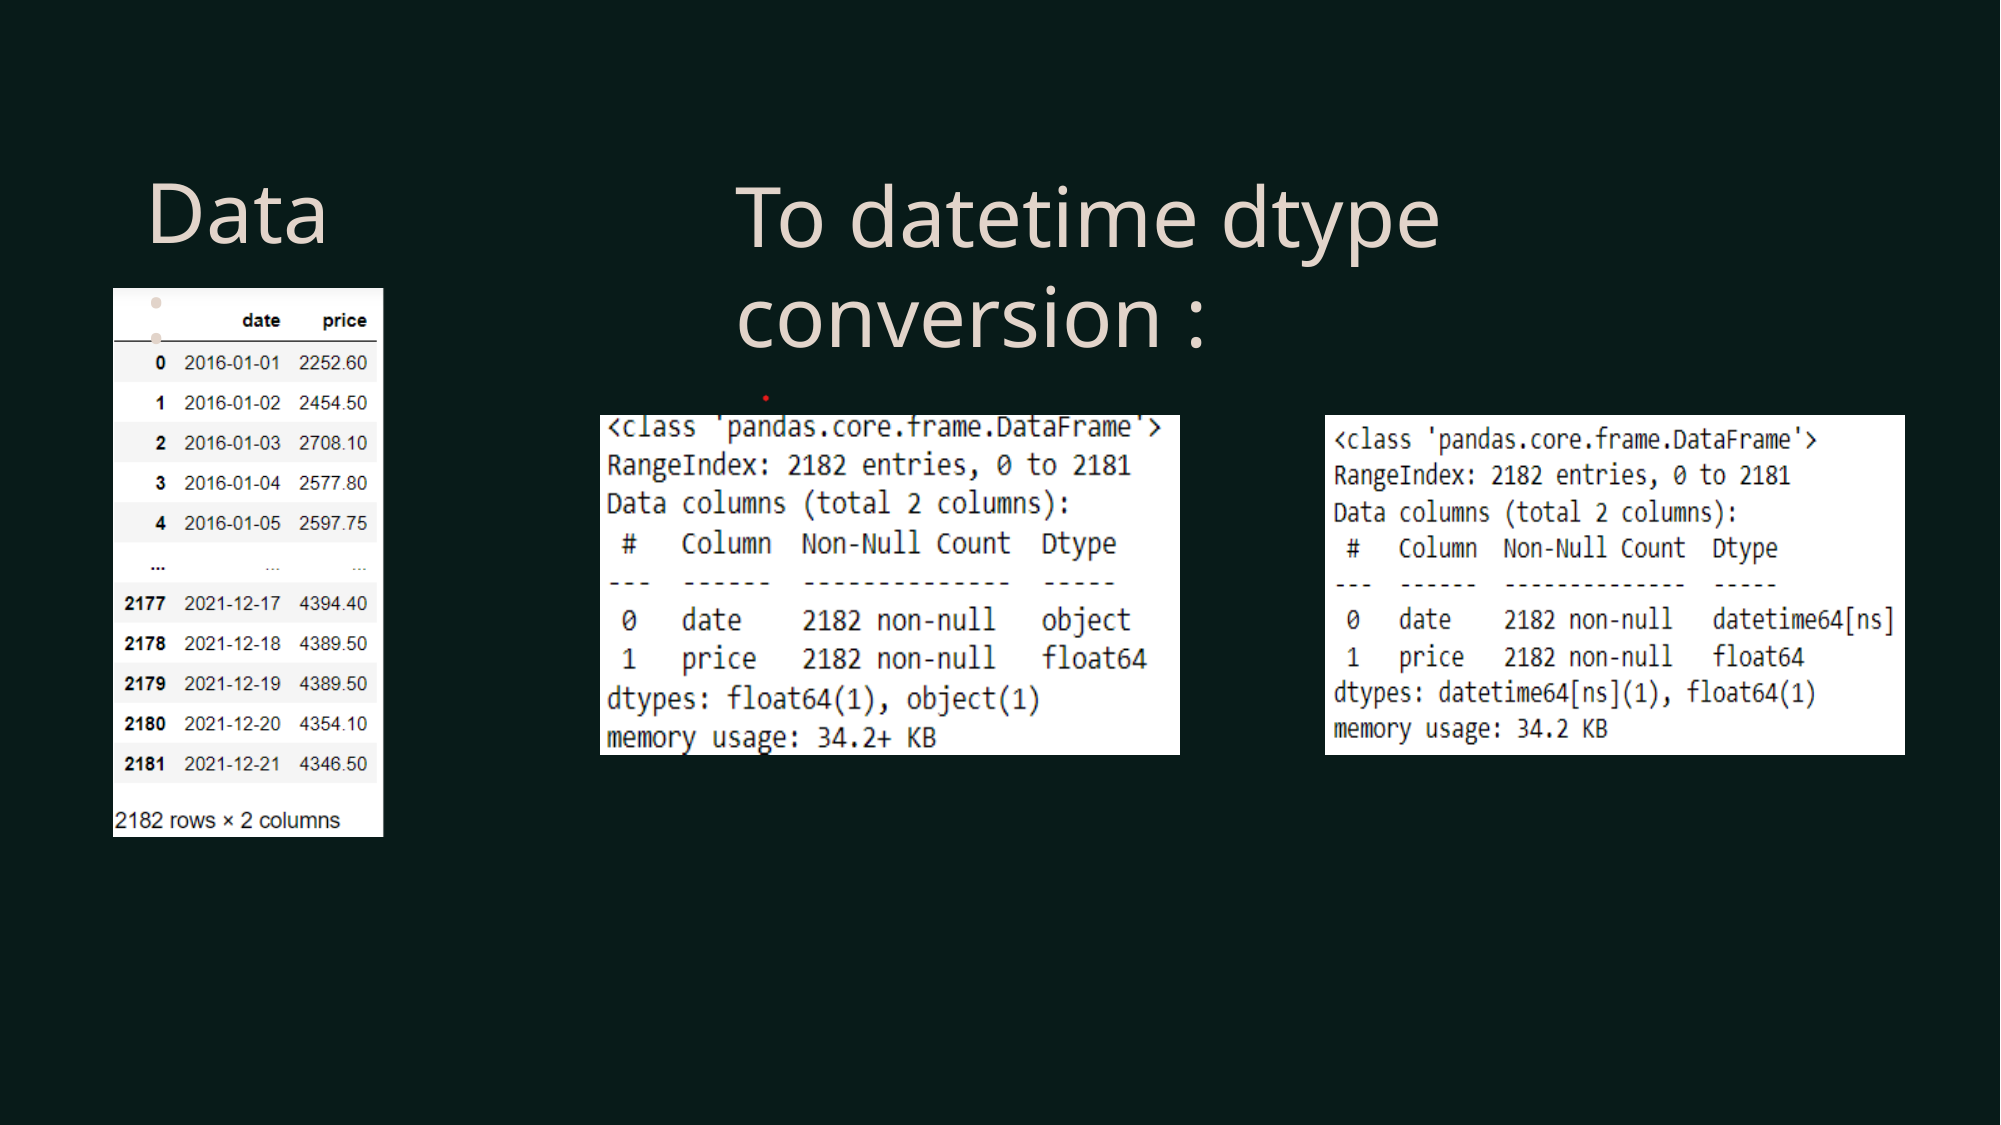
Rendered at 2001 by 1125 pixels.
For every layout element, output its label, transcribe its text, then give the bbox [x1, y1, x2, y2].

picture [1325, 415, 1905, 755]
picture [113, 288, 1180, 837]
text_box To datetime dtype conversion : [720, 156, 1829, 372]
text_box Data : [130, 152, 375, 288]
